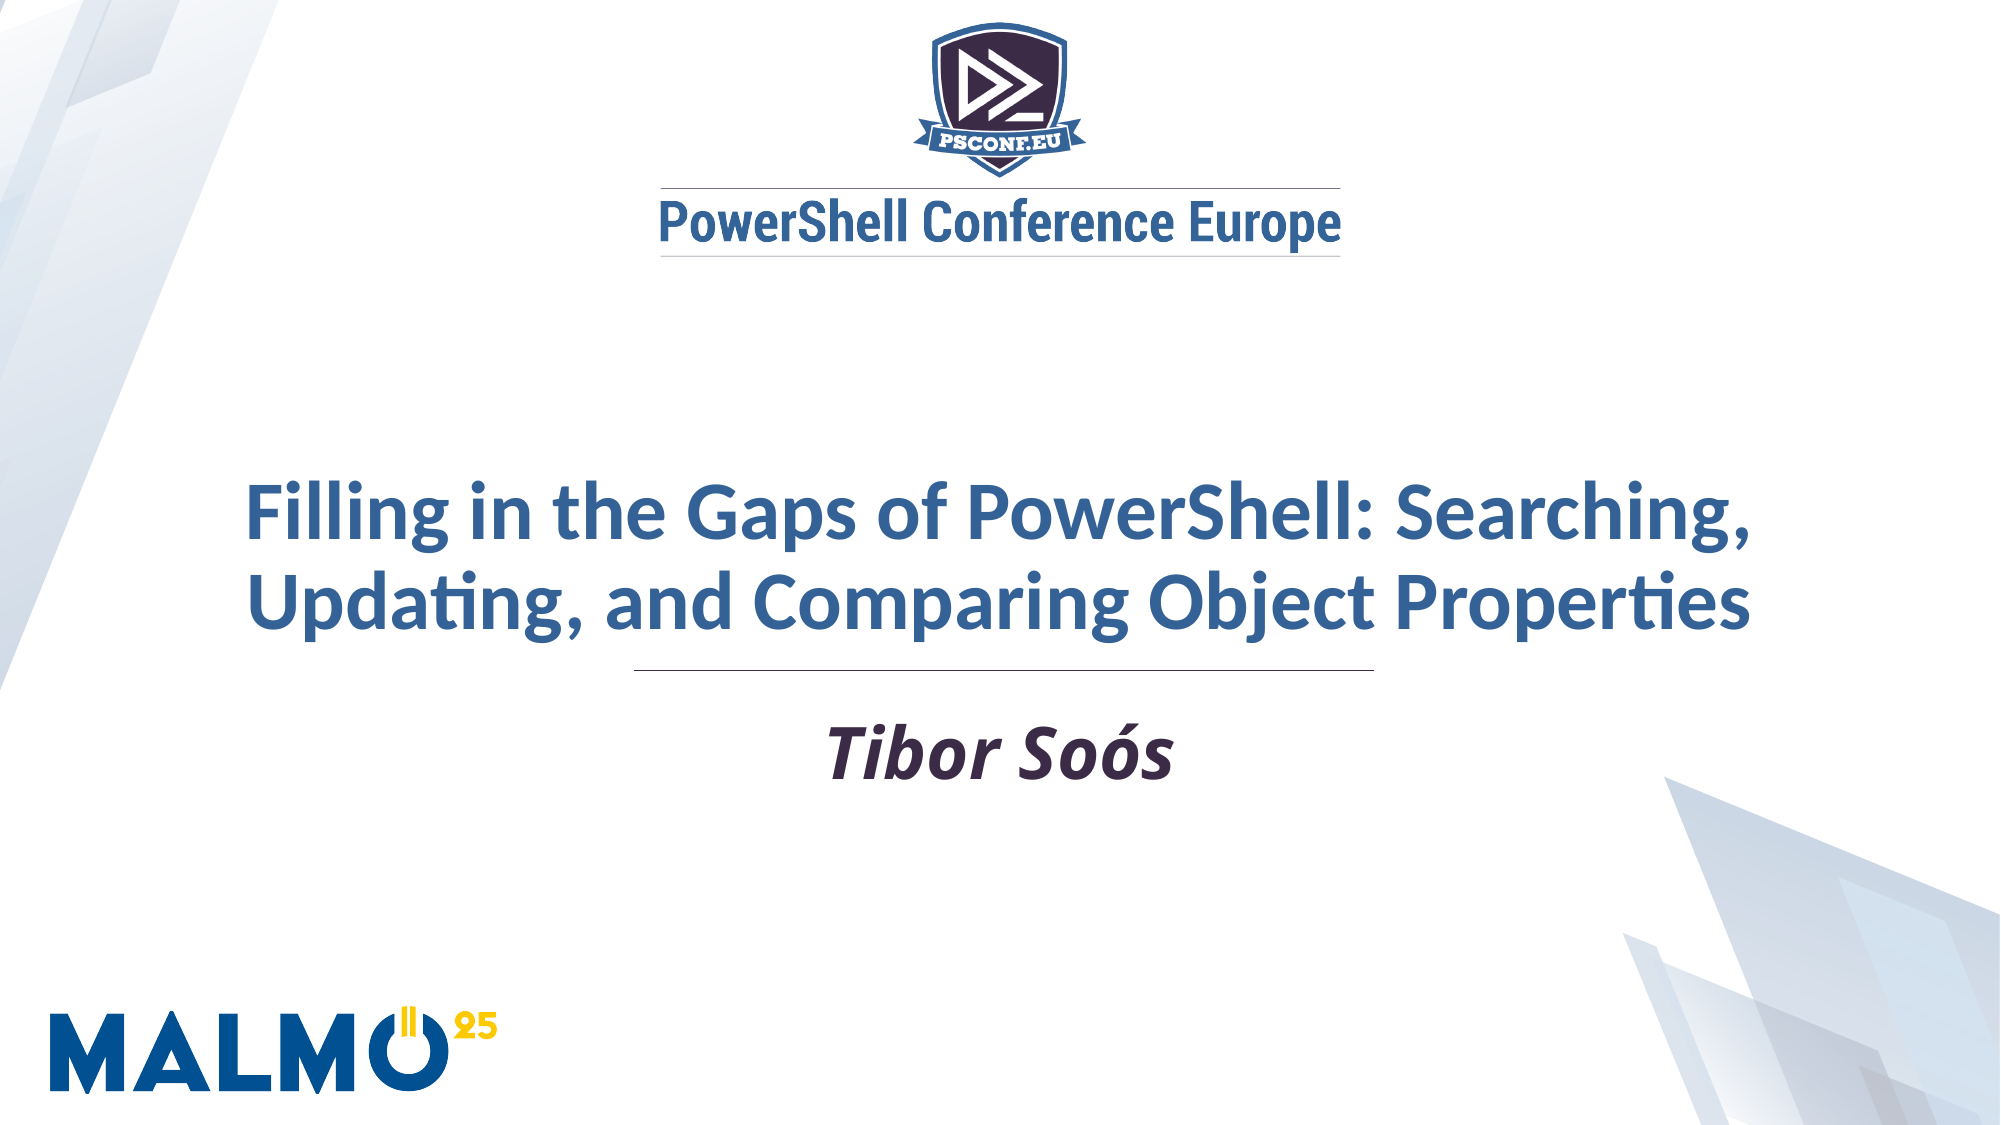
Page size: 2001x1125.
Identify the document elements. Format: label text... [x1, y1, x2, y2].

picture [0, 0, 2000, 1125]
title Filling in the Gaps of PowerShell: Searching, Updating, and Comparing Object Properties [137, 437, 1863, 655]
text_box Tibor Soós [249, 700, 1750, 805]
